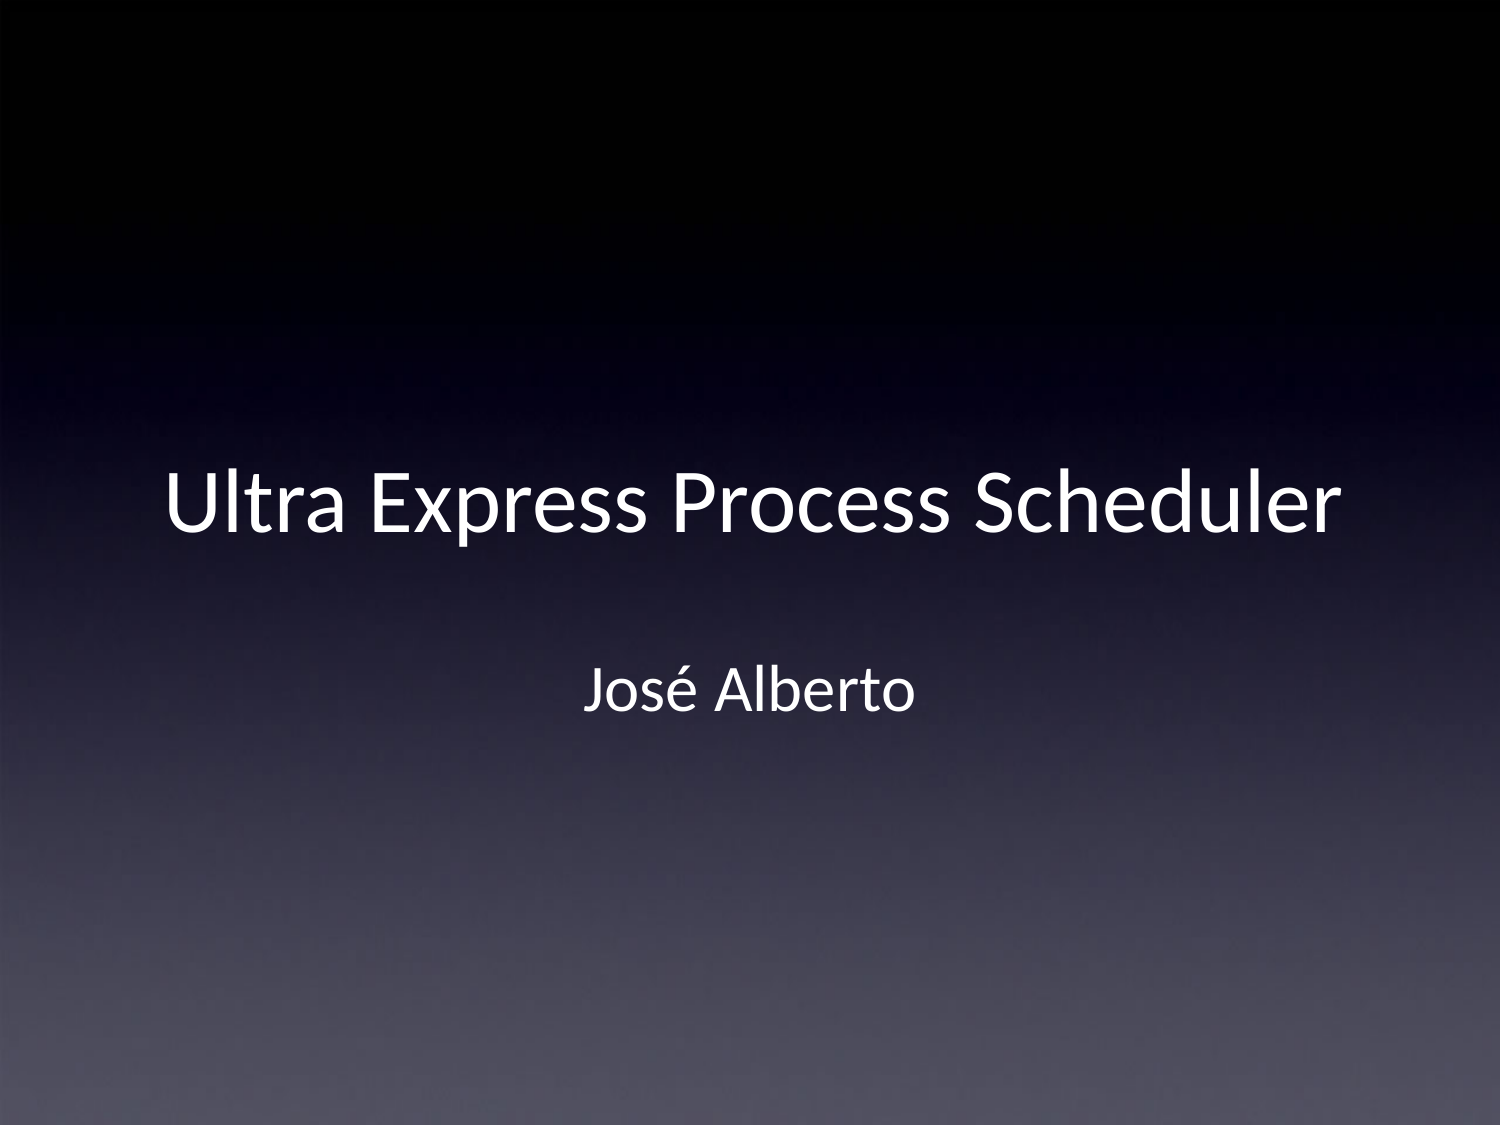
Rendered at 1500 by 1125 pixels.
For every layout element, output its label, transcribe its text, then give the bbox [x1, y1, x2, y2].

title Ultra Express Process Scheduler [117, 375, 1393, 617]
picture [0, 0, 1500, 1125]
subtitle José Alberto [225, 637, 1275, 925]
